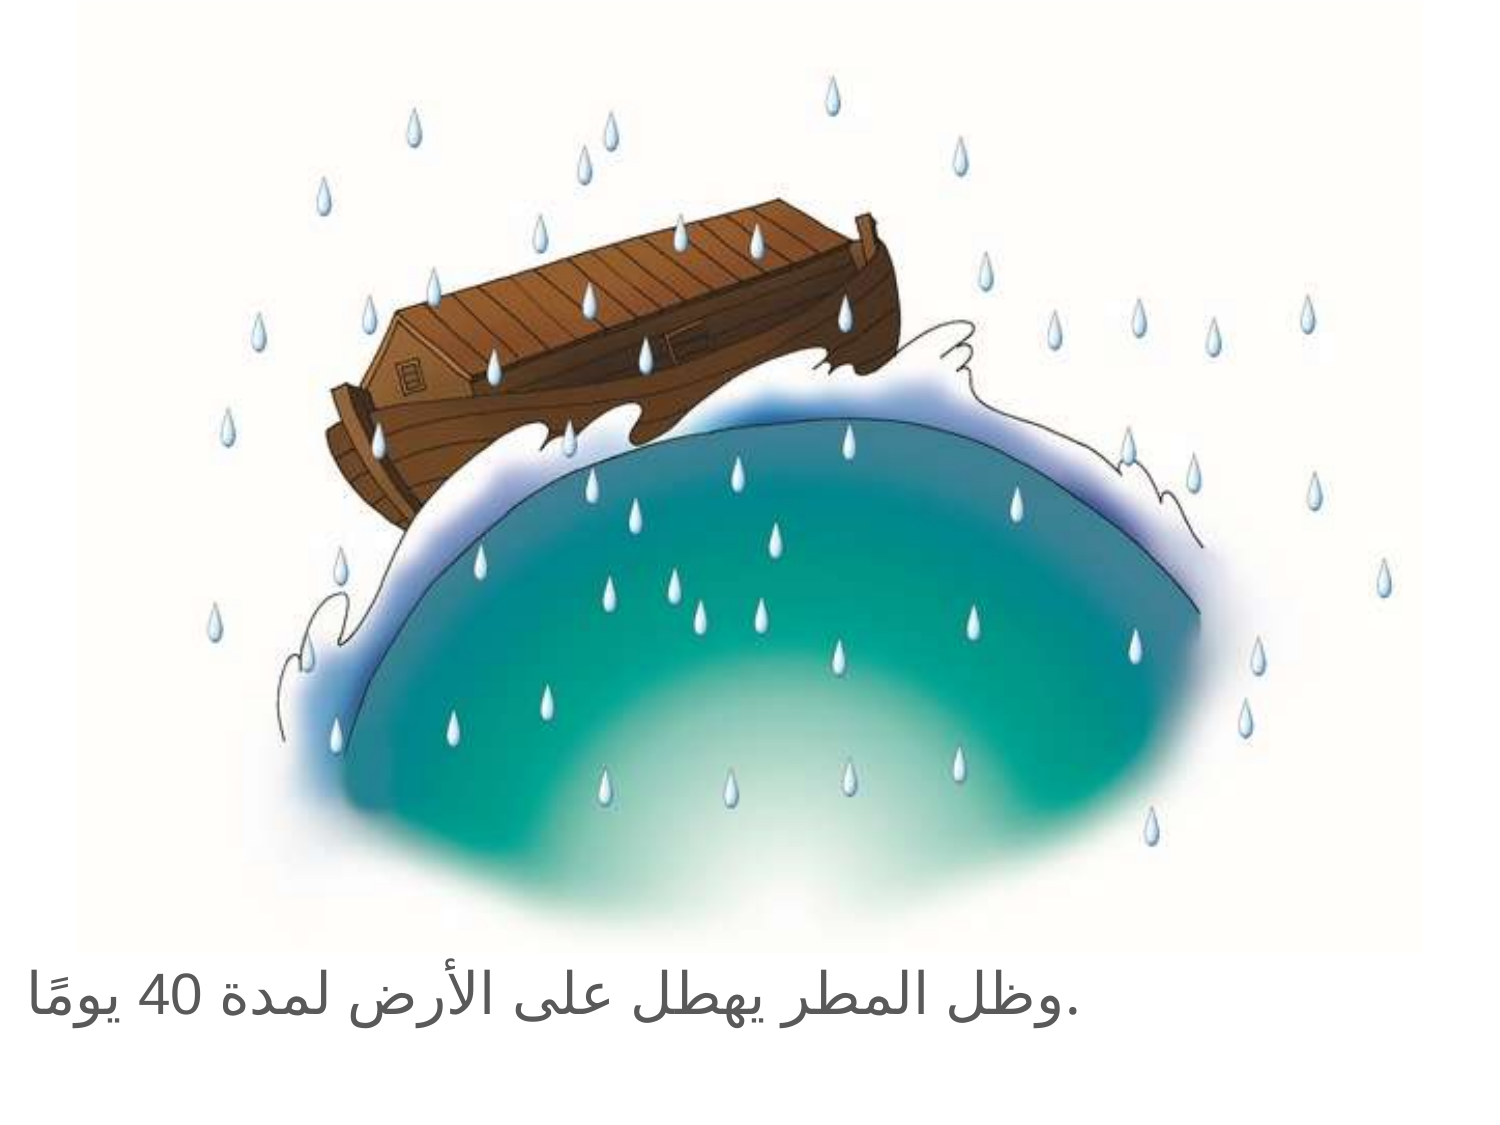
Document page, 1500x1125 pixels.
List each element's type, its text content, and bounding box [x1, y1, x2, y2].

picture [77, 0, 1423, 953]
text_box وظل المطر يهطل على الأرض لمدة 40 يومًا. [11, 949, 1483, 1035]
